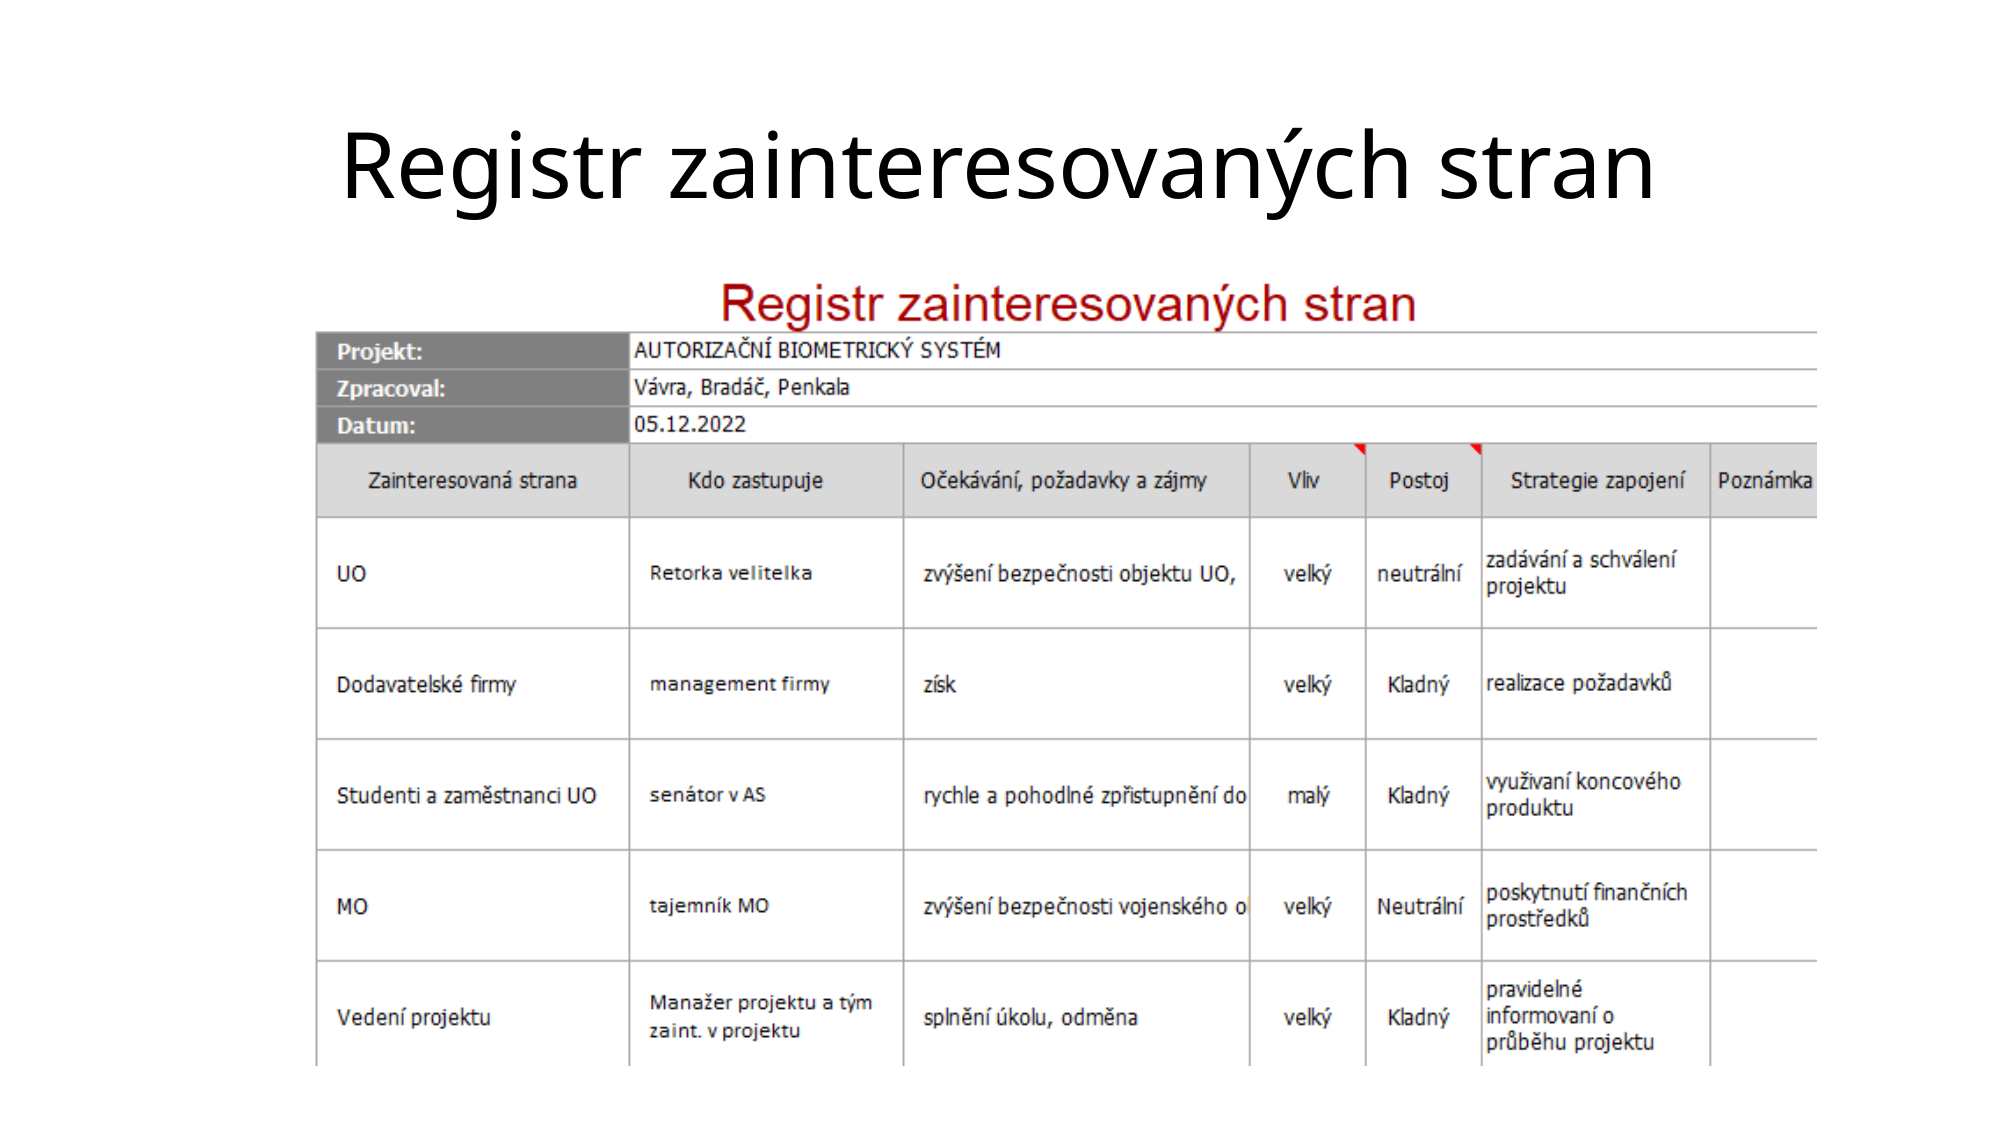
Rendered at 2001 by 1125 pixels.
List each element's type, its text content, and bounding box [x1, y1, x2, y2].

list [309, 279, 1817, 1066]
title Registr zainteresovaných stran [137, 59, 1863, 278]
